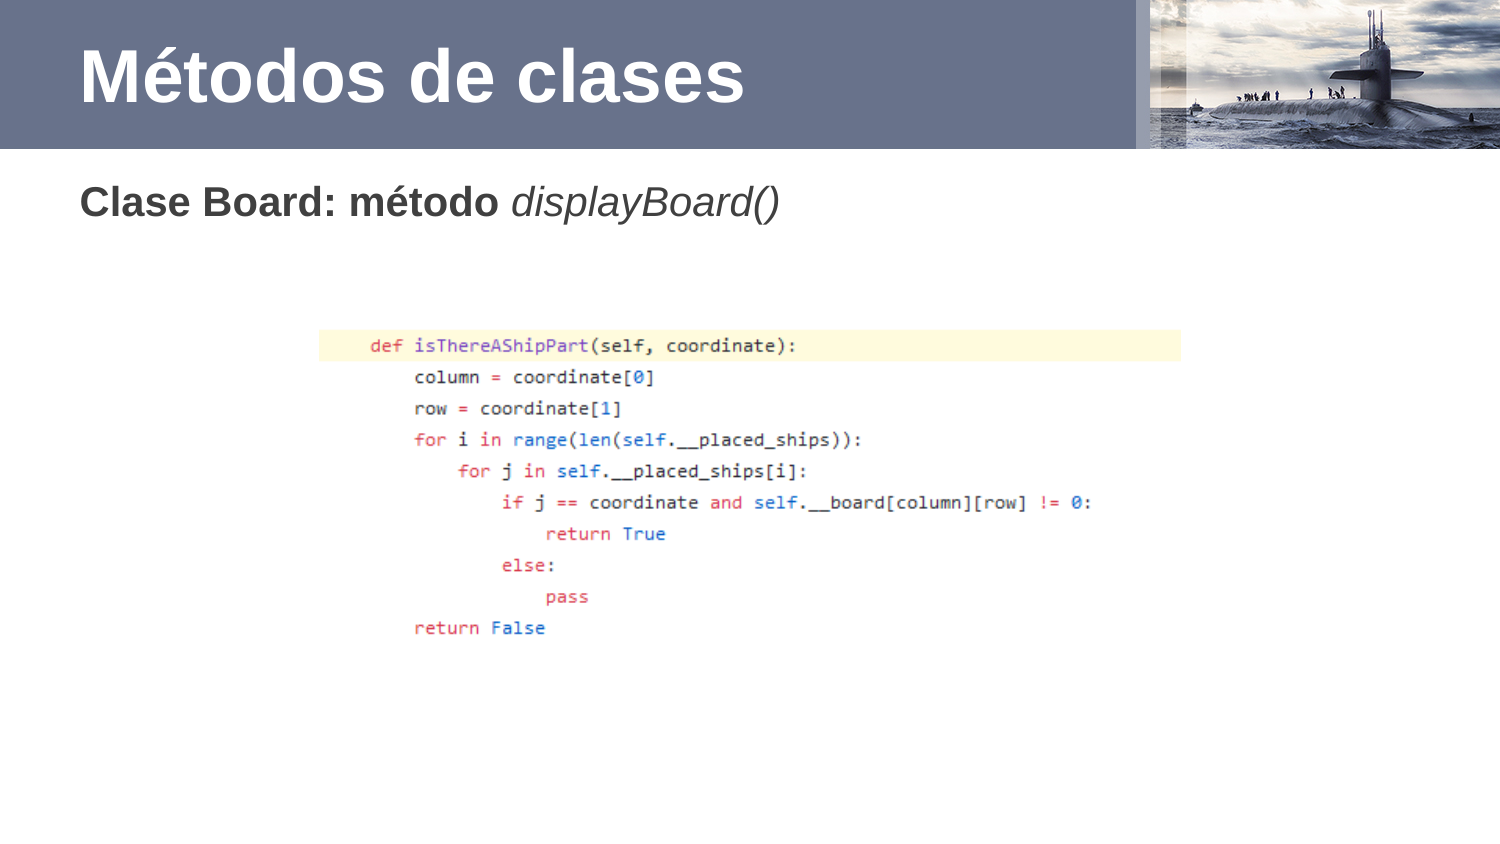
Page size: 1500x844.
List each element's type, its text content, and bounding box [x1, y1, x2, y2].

list Clase Board: método displayBoard() [64, 161, 1459, 238]
title Métodos de clases [64, 0, 1500, 146]
picture [0, 0, 1500, 844]
